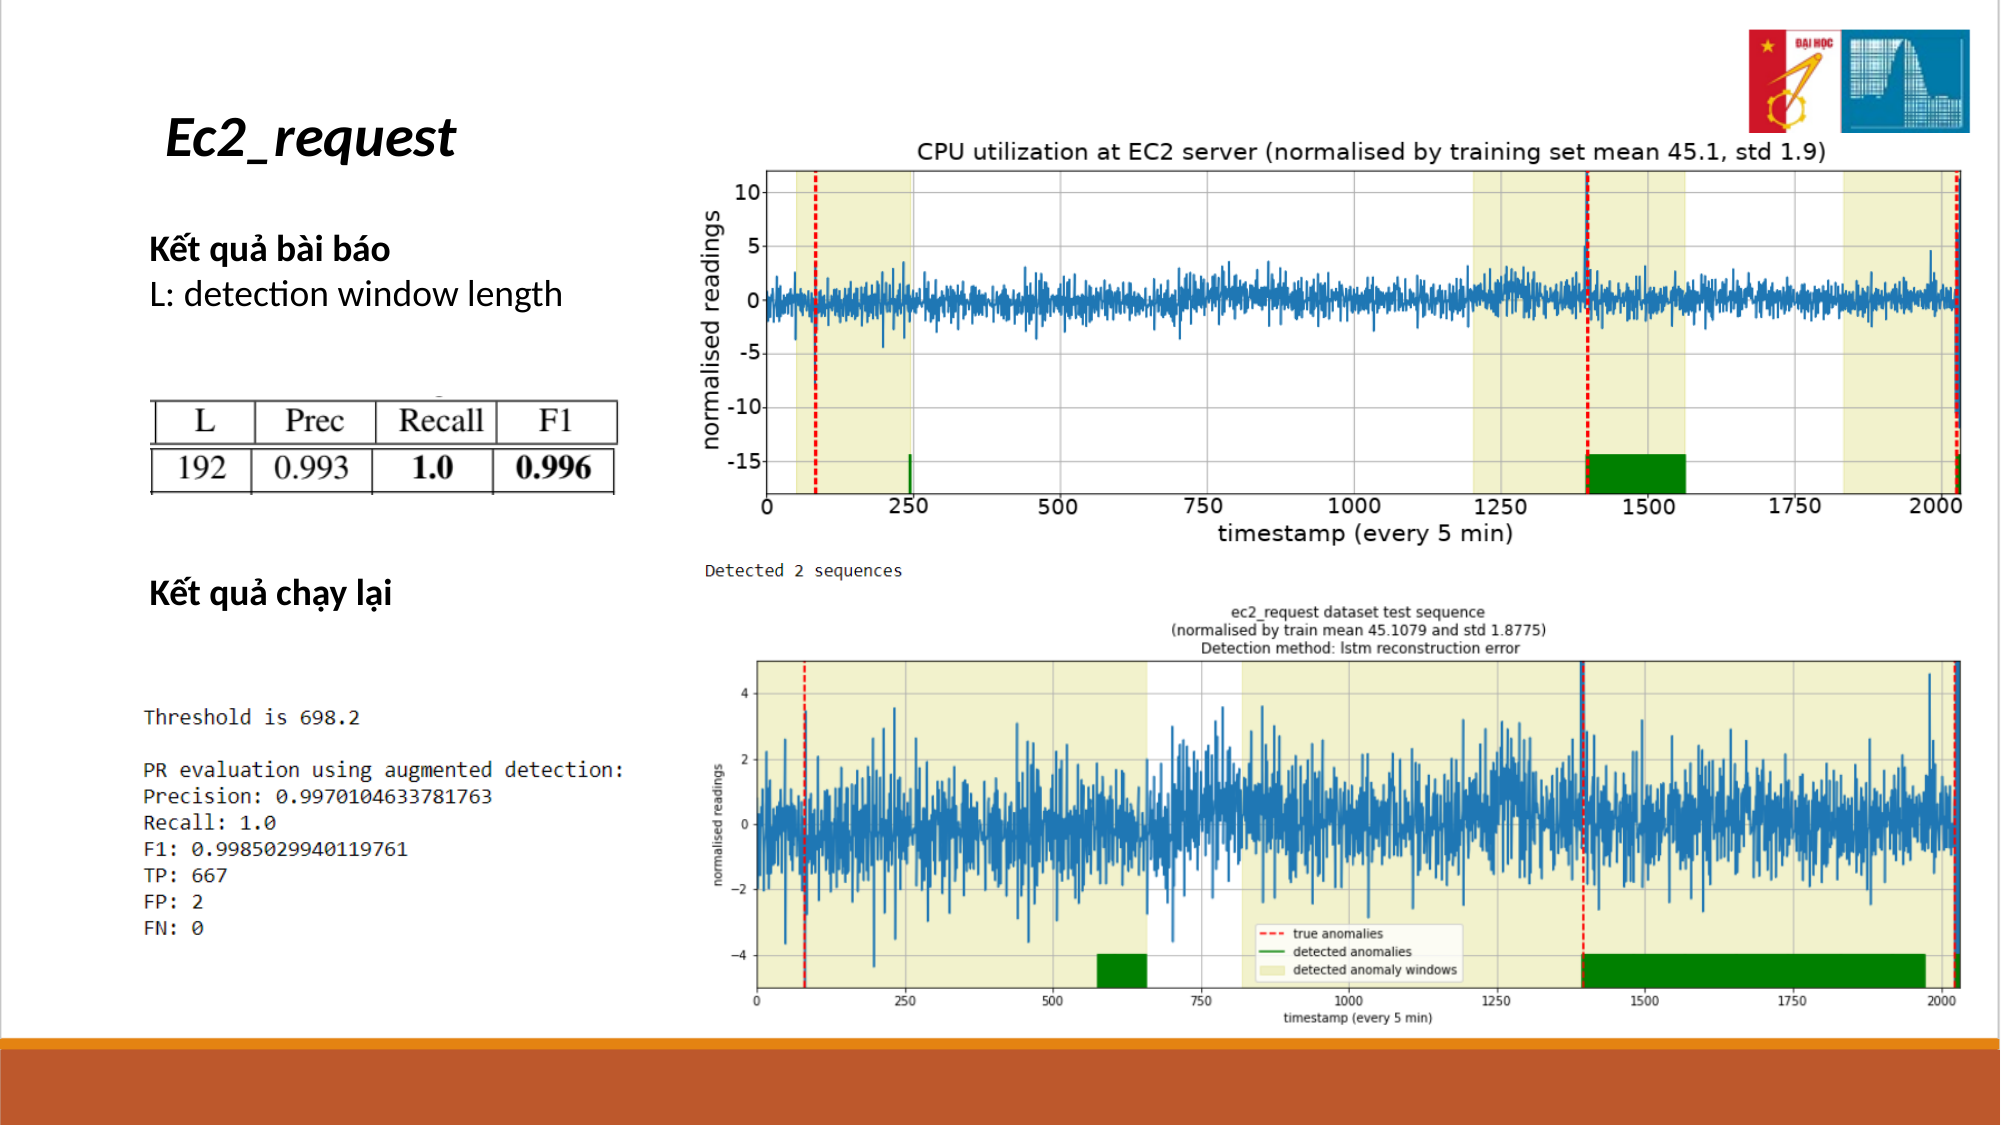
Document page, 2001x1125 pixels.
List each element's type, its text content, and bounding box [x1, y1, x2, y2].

text_box Ec2_request [150, 90, 670, 175]
text_box Kết quả chạy lại [134, 560, 543, 620]
picture [0, 0, 2001, 1125]
text_box Kết quả bài báo L: detection window length [134, 216, 632, 322]
